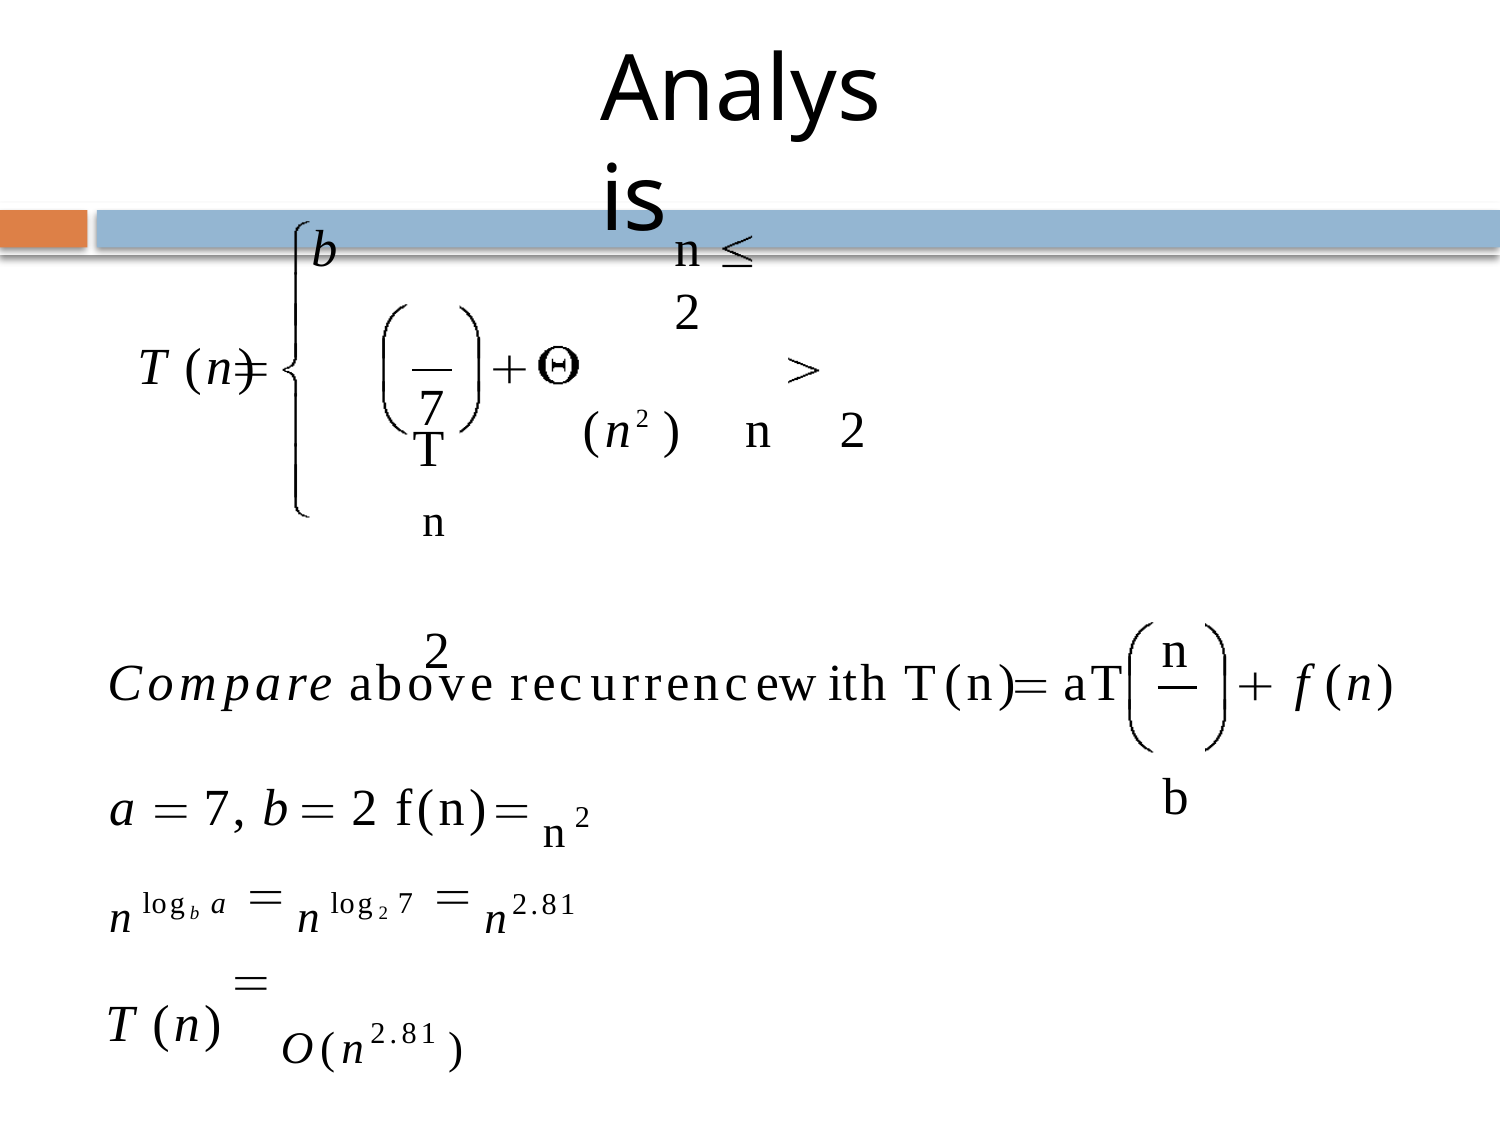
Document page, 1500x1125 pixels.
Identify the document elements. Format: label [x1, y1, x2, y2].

text_box [1204, 618, 1402, 760]
text_box [99, 747, 603, 1073]
text_box [99, 212, 1198, 825]
text_box [459, 212, 871, 459]
title [597, 26, 903, 249]
